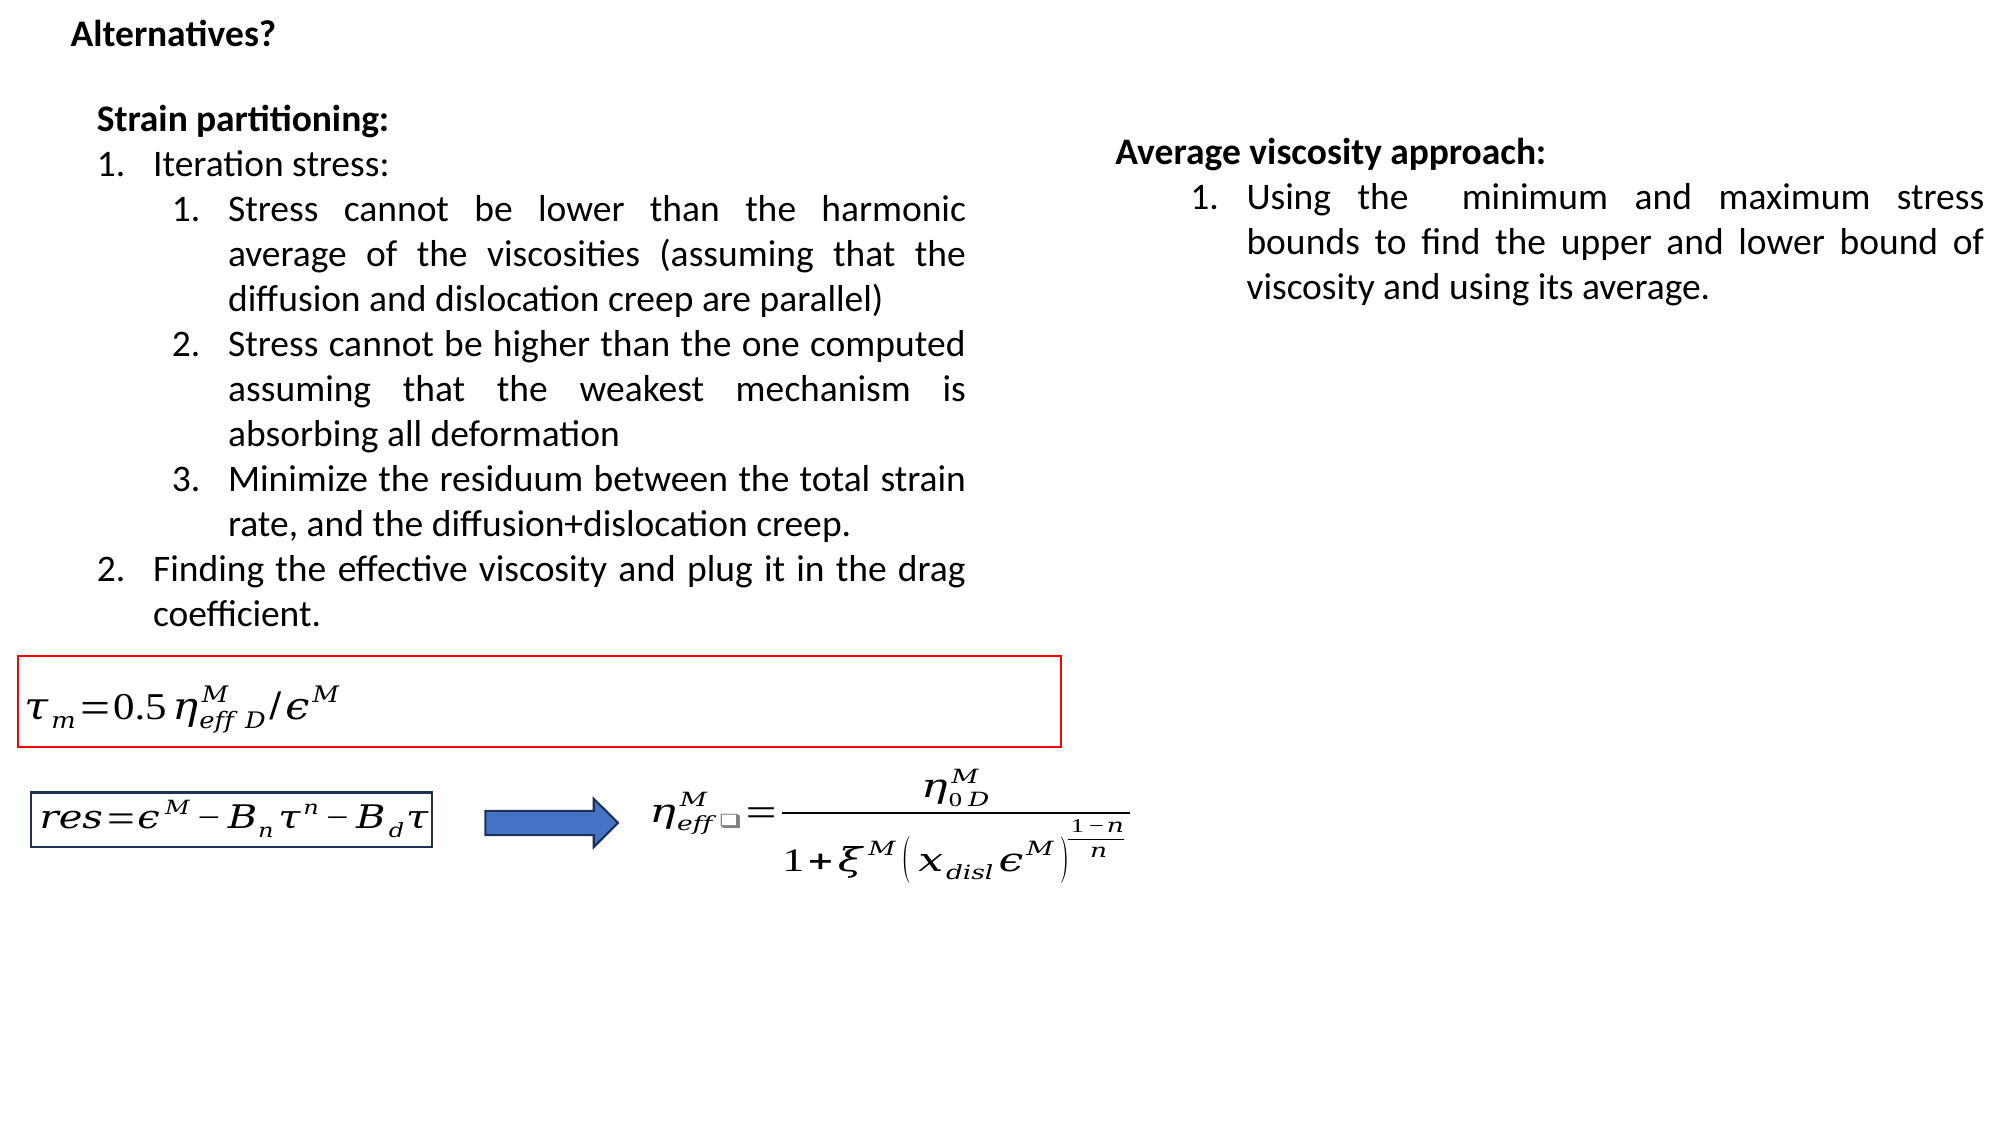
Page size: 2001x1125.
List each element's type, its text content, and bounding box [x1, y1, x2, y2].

text_box [484, 796, 620, 850]
text_box [30, 791, 433, 848]
text_box [17, 655, 1062, 748]
text_box Alternatives? [55, 1, 1051, 62]
text_box Average viscosity approach: Using the minimum and maximum stress bounds to find the upper and lower bound of viscosity and using its average. [1100, 119, 2000, 360]
text_box Strain partitioning: Iteration stress: Stress cannot be lower than the harmonic average of the viscosities (assuming that the diffusion and dislocation creep are parallel) Stress cannot be higher than the one computed assuming that the weakest mechanism is absorbing all deformation Minimize the residuum between the total strain rate, and the diffusion+dislocation creep. Finding the effective viscosity and plug it in the drag coefficient. [82, 86, 982, 655]
